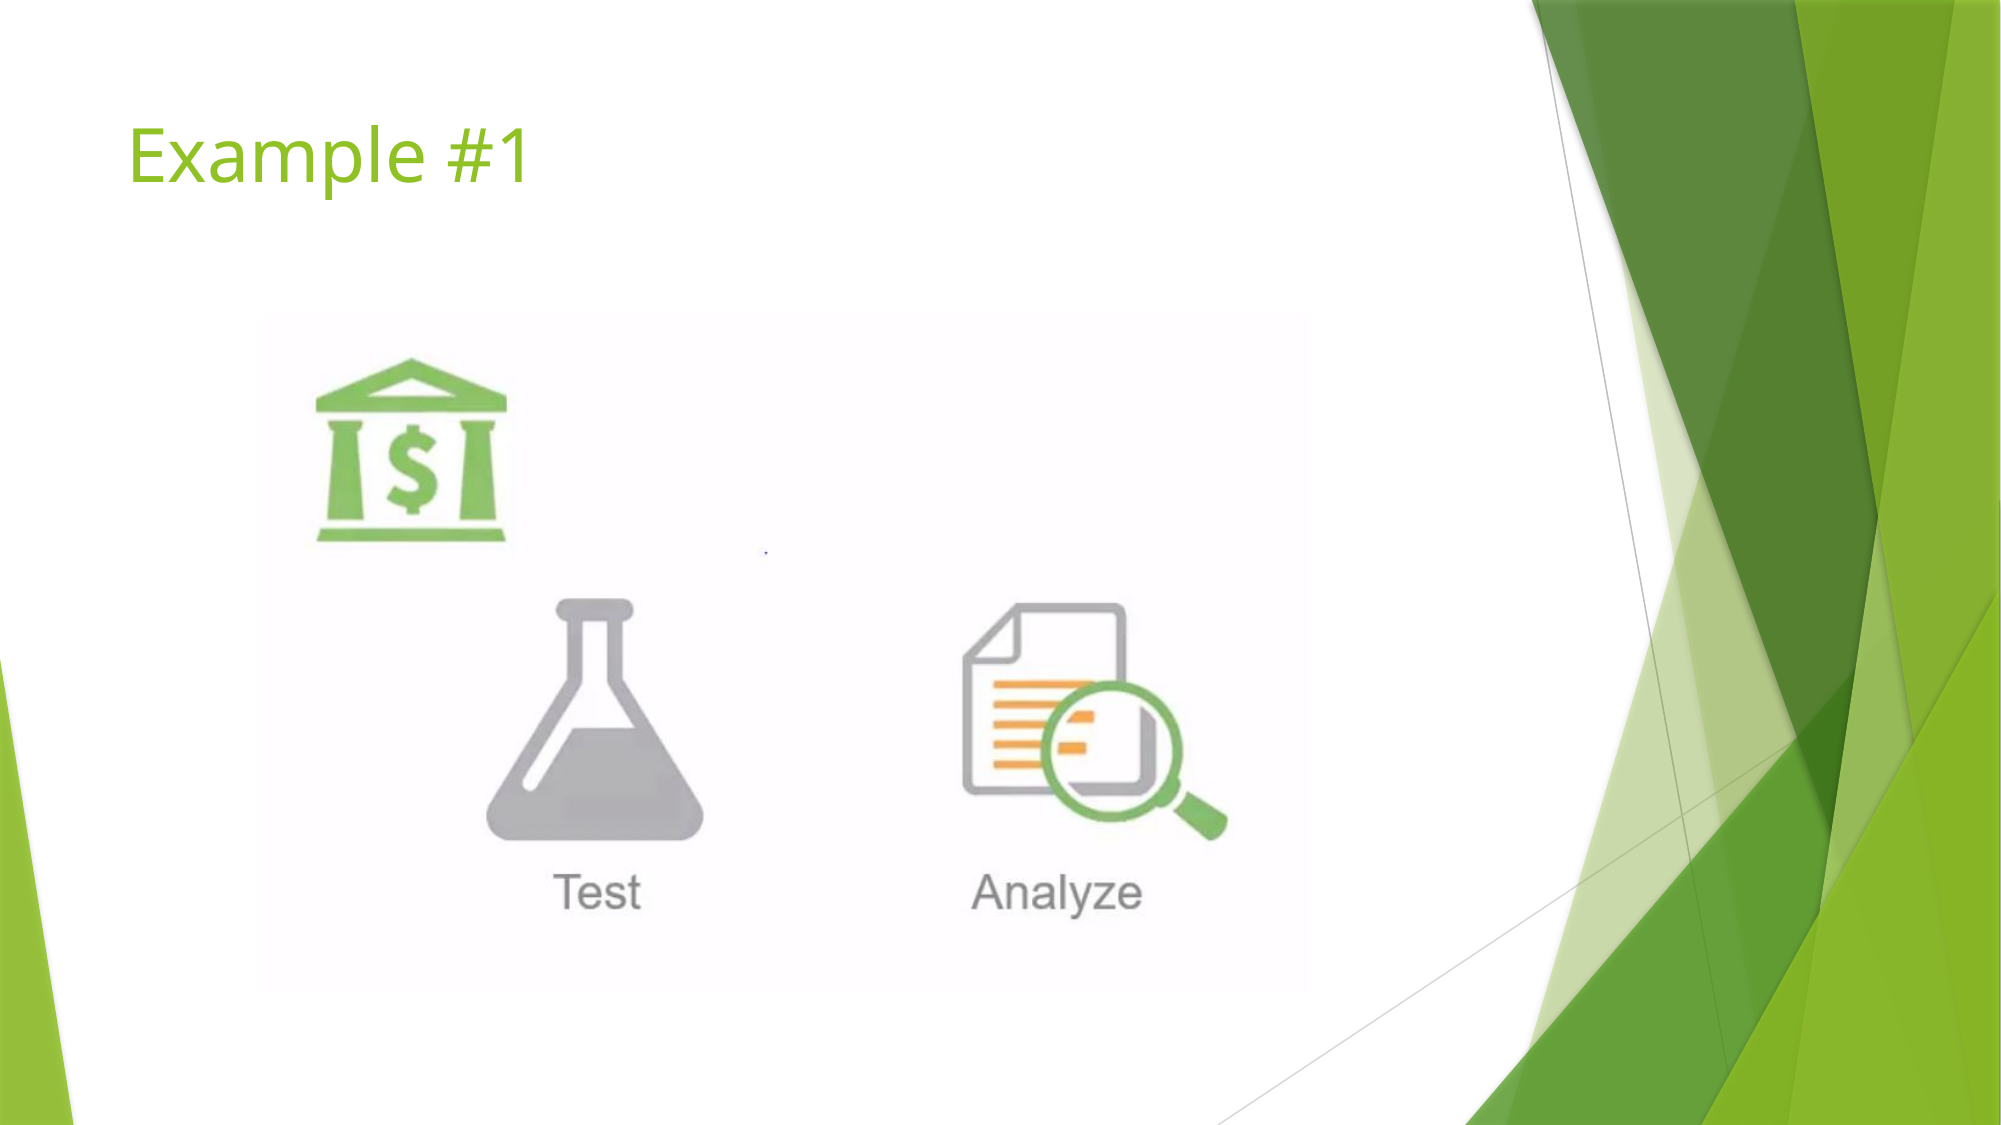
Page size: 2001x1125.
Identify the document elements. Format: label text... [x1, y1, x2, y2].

title Example #1 [111, 99, 1522, 317]
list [263, 314, 1309, 992]
